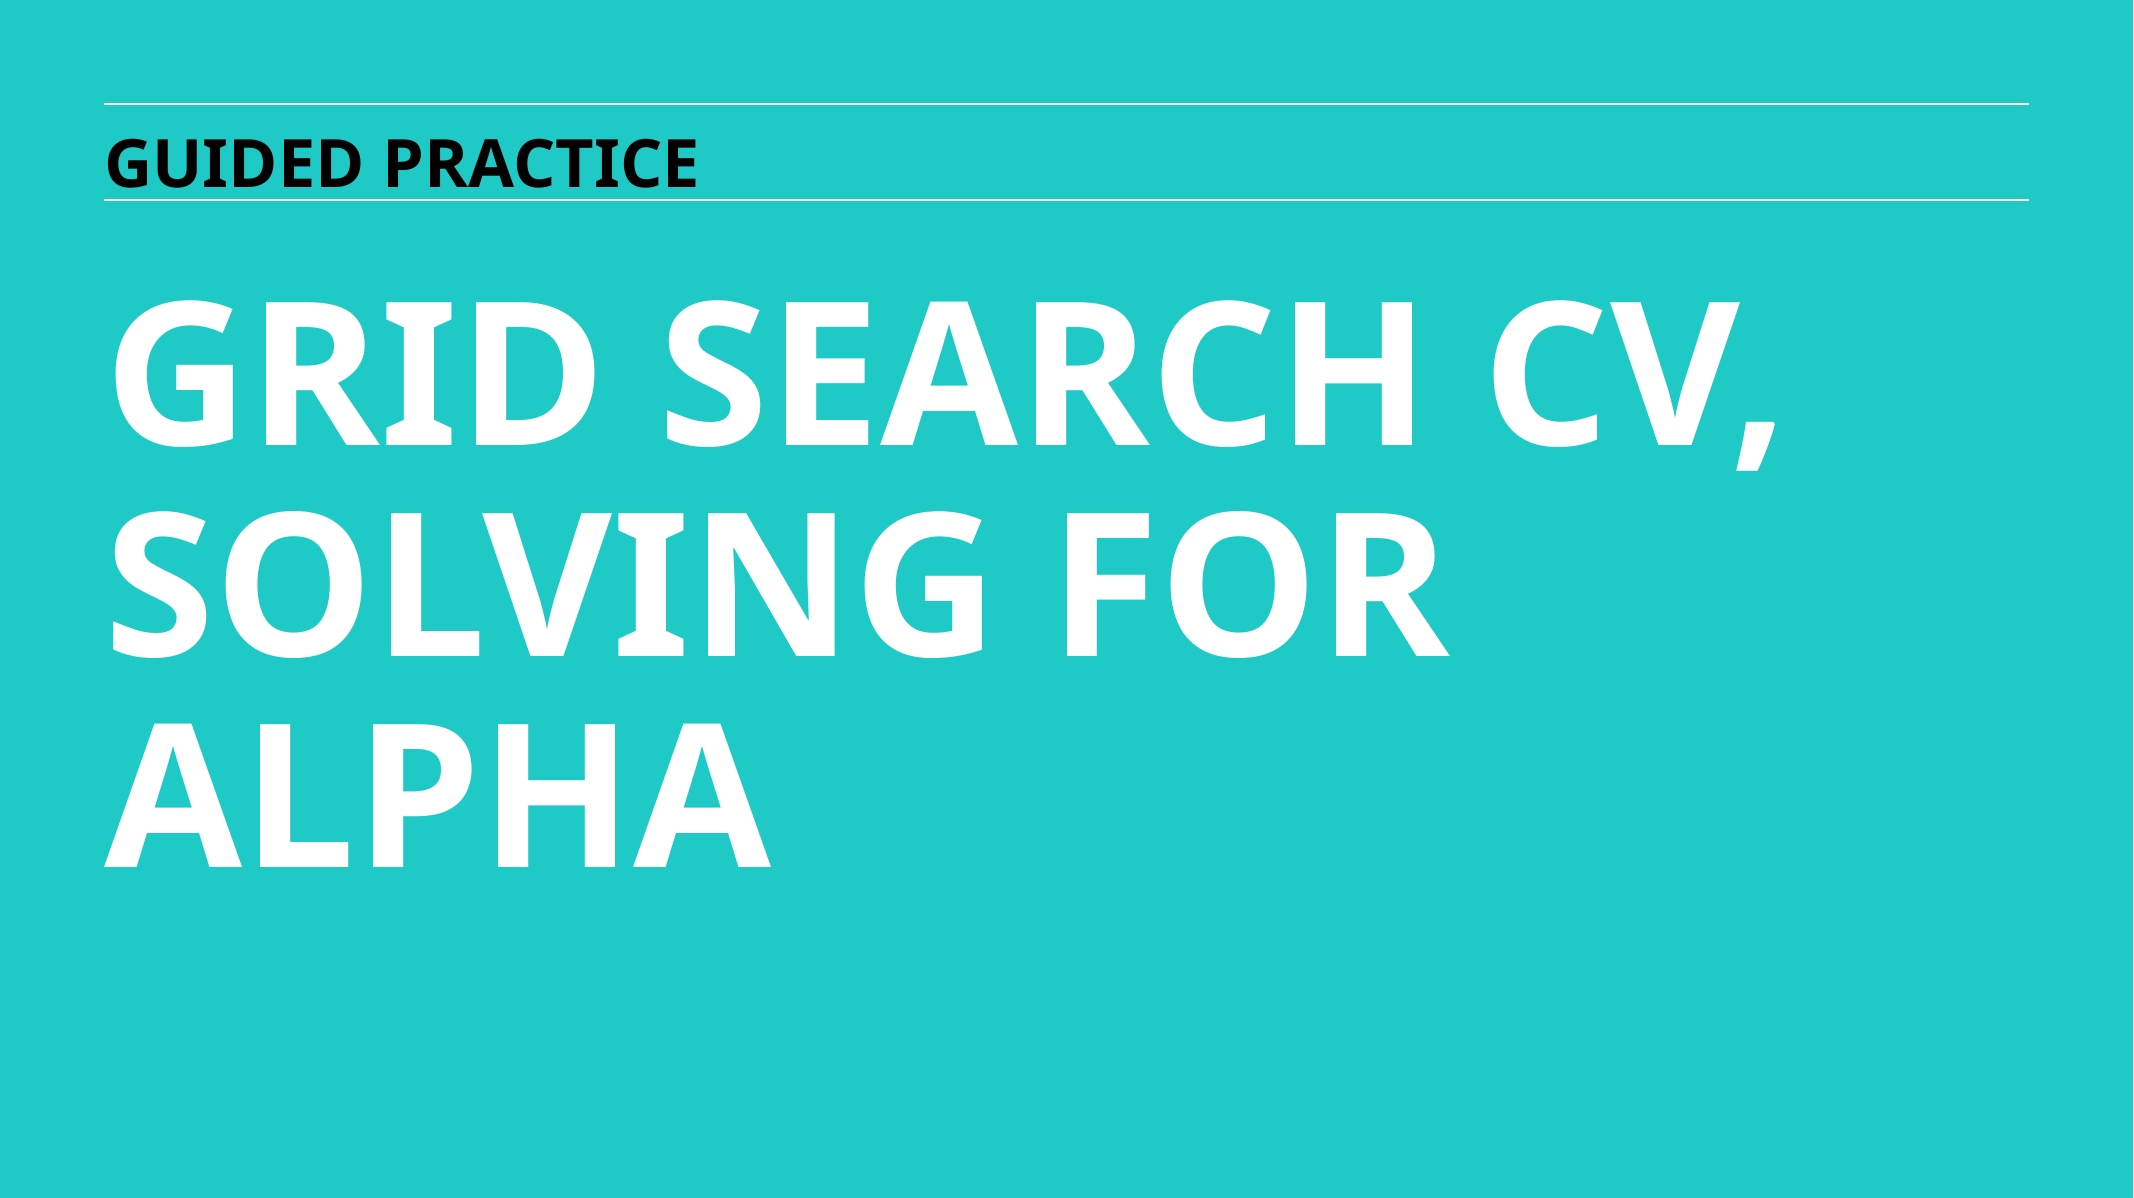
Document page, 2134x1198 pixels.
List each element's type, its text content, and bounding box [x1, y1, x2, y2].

text_box GRID SEARCH CV, SOLVING FOR ALPHA [104, 241, 2030, 703]
text_box GUIDED PRACTICE [104, 120, 1771, 192]
